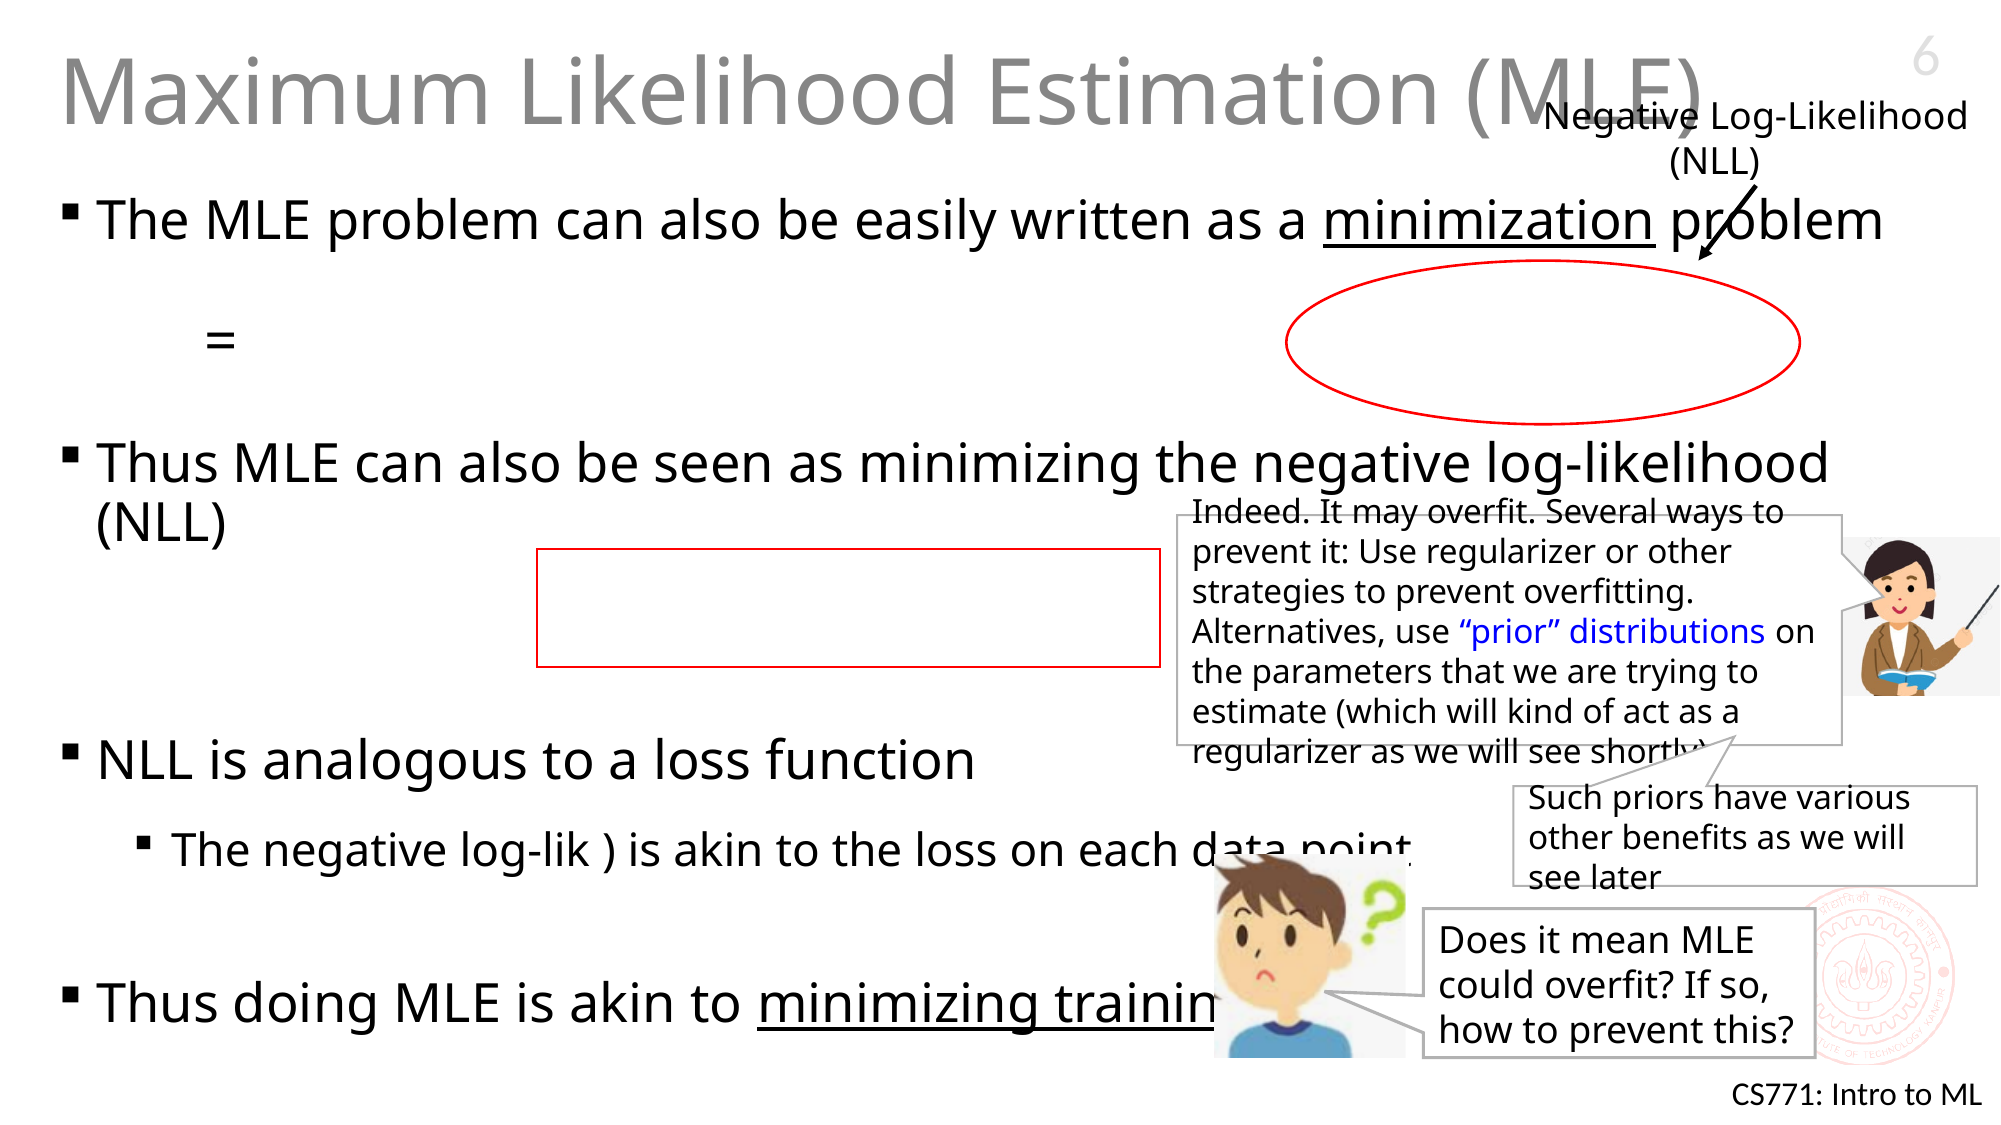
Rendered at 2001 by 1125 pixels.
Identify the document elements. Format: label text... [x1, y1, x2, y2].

text_box [536, 548, 1161, 668]
text_box Such priors have various other benefits as we will see later [1512, 734, 1978, 887]
text_box Negative Log-Likelihood (NLL) [1527, 85, 1984, 190]
text_box [1285, 259, 1801, 426]
picture [1835, 537, 2000, 696]
title Maximum Likelihood Estimation (MLE) [43, 27, 1970, 163]
picture [1214, 854, 1409, 1058]
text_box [1698, 185, 1757, 261]
text_box Does it mean MLE could overfit? If so, how to prevent this? [1409, 907, 1817, 1059]
slide_number 6 [1857, 22, 1957, 83]
